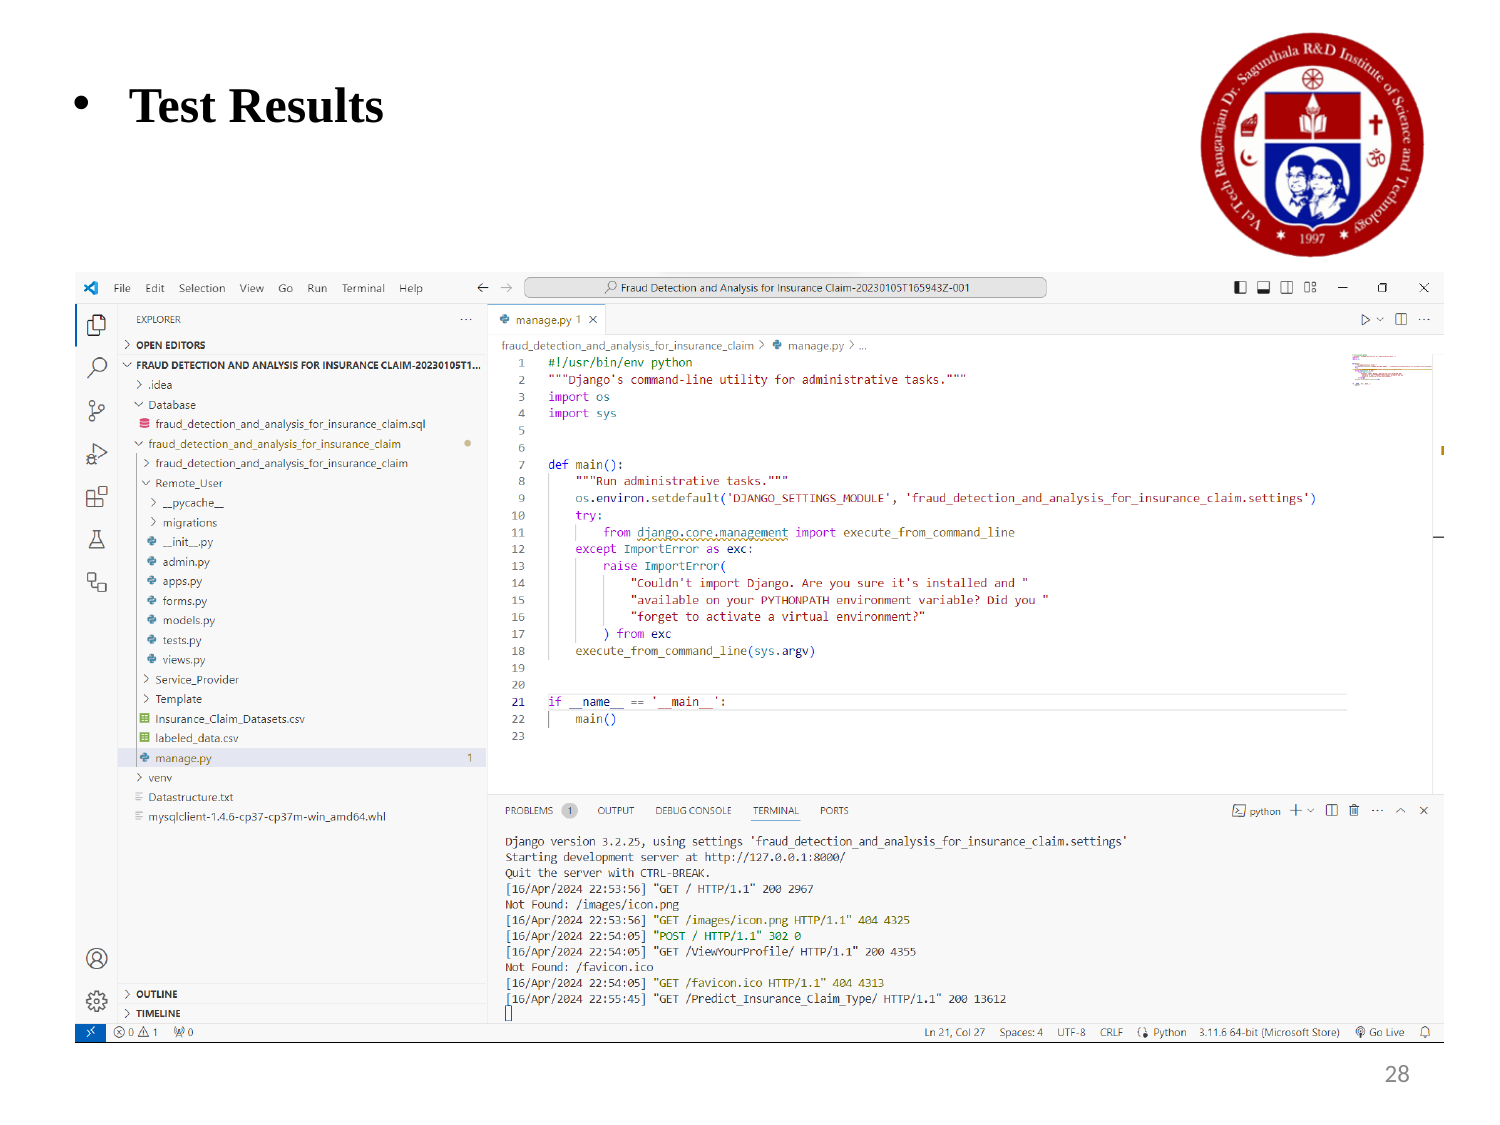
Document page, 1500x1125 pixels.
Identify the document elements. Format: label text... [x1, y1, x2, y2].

text_box Test Results [57, 65, 400, 140]
picture [74, 272, 1444, 1043]
slide_number 28 [1074, 1051, 1425, 1103]
picture [1200, 32, 1425, 258]
